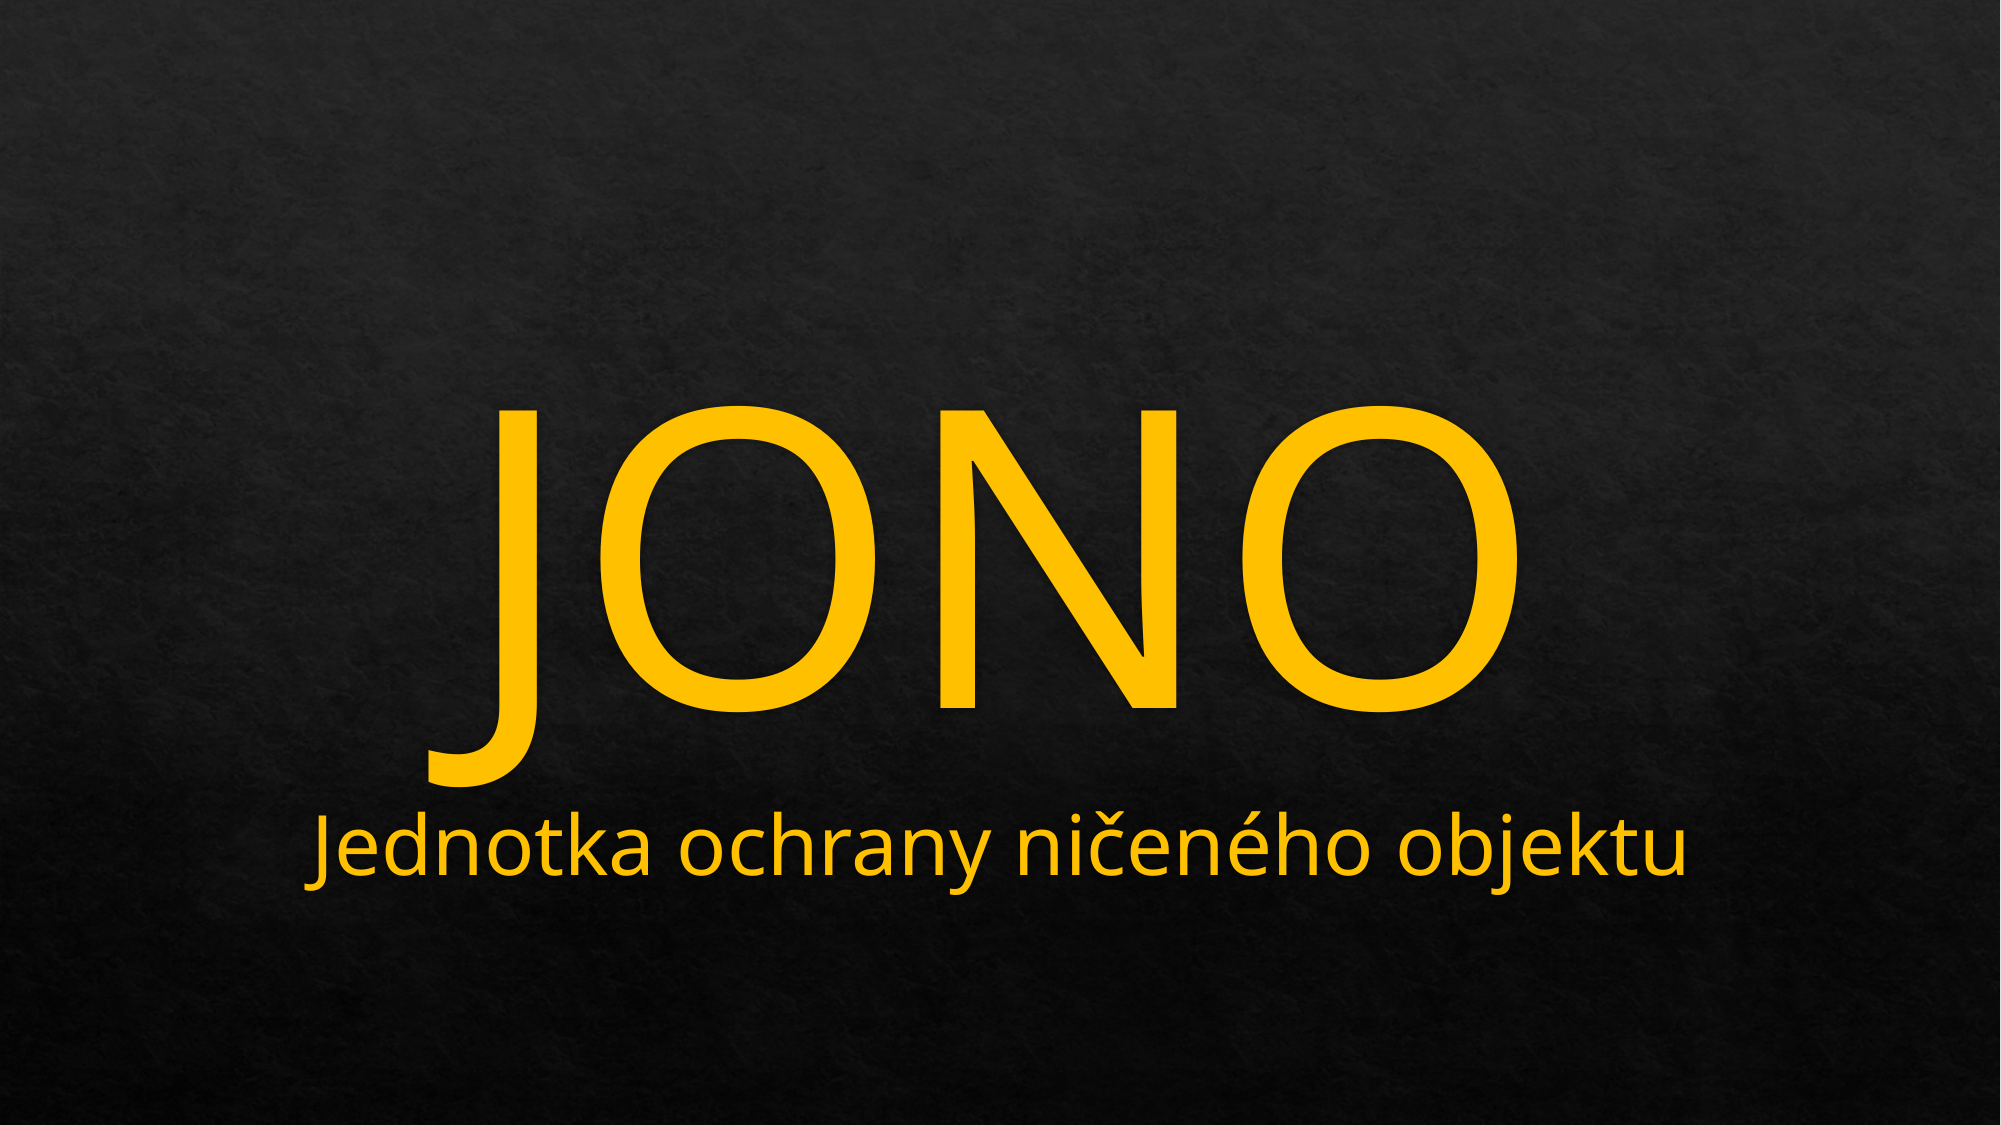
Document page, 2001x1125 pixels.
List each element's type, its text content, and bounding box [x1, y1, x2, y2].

list JONO Jednotka ochrany ničeného objektu [149, 284, 1849, 950]
